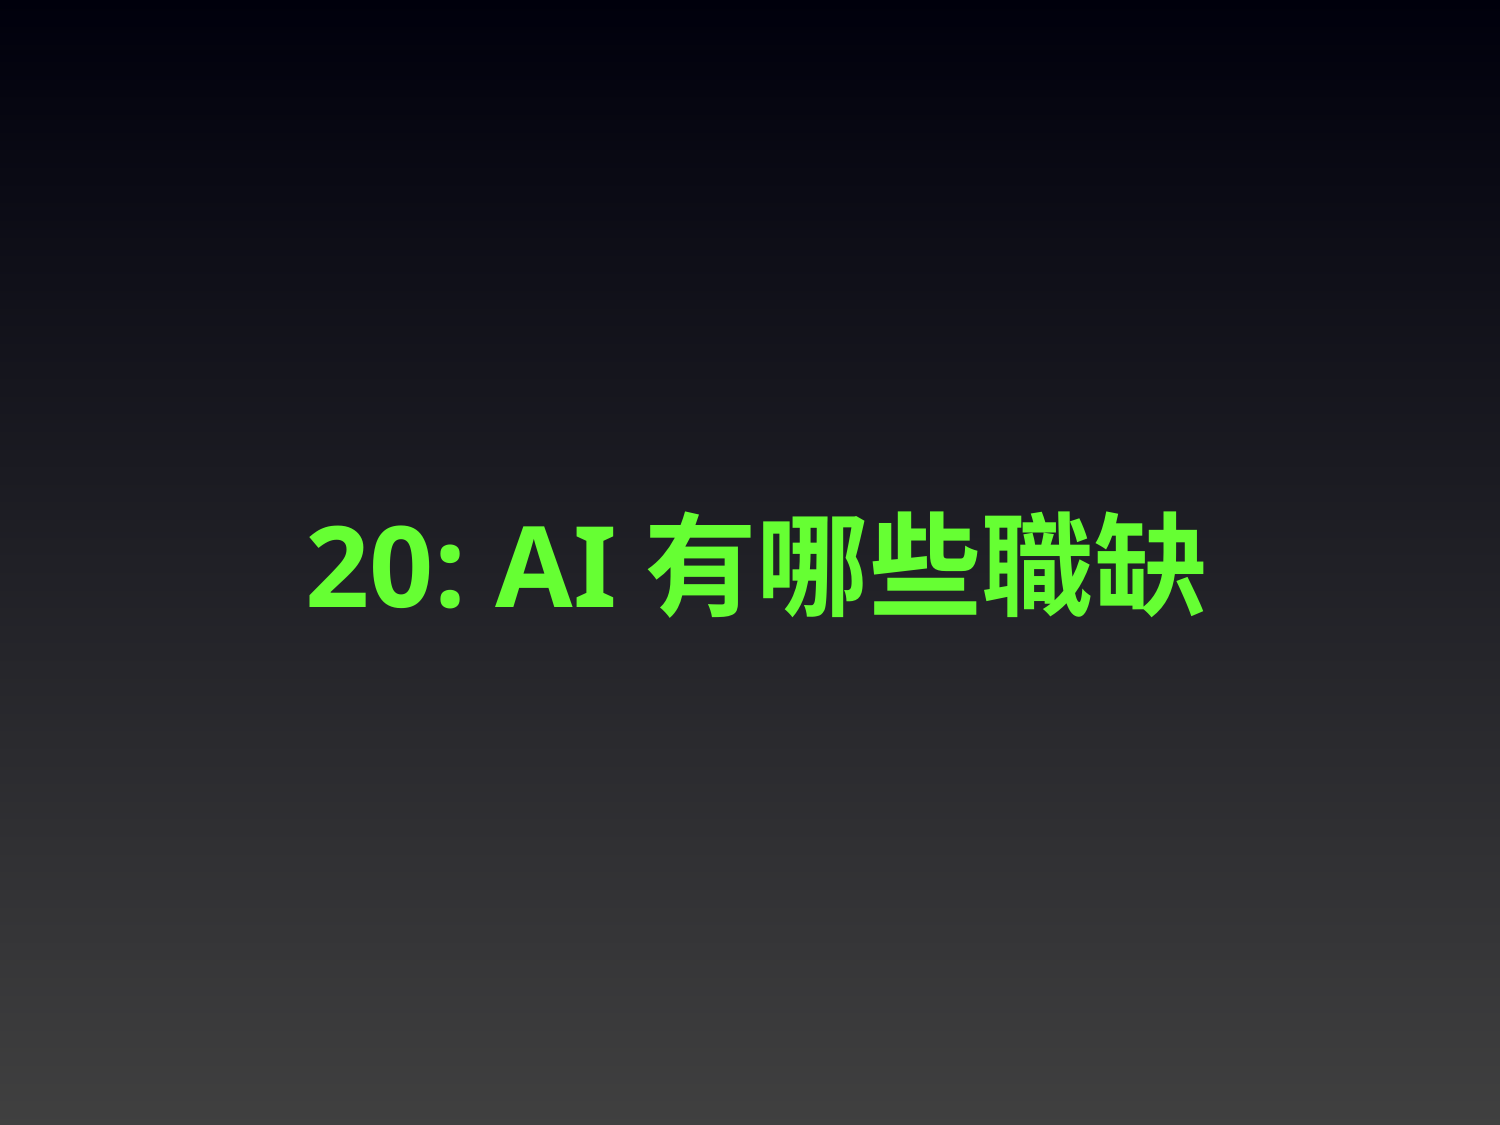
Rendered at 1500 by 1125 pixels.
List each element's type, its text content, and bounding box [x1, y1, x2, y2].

text_box 20: AI有哪些職缺 [37, 487, 1475, 638]
